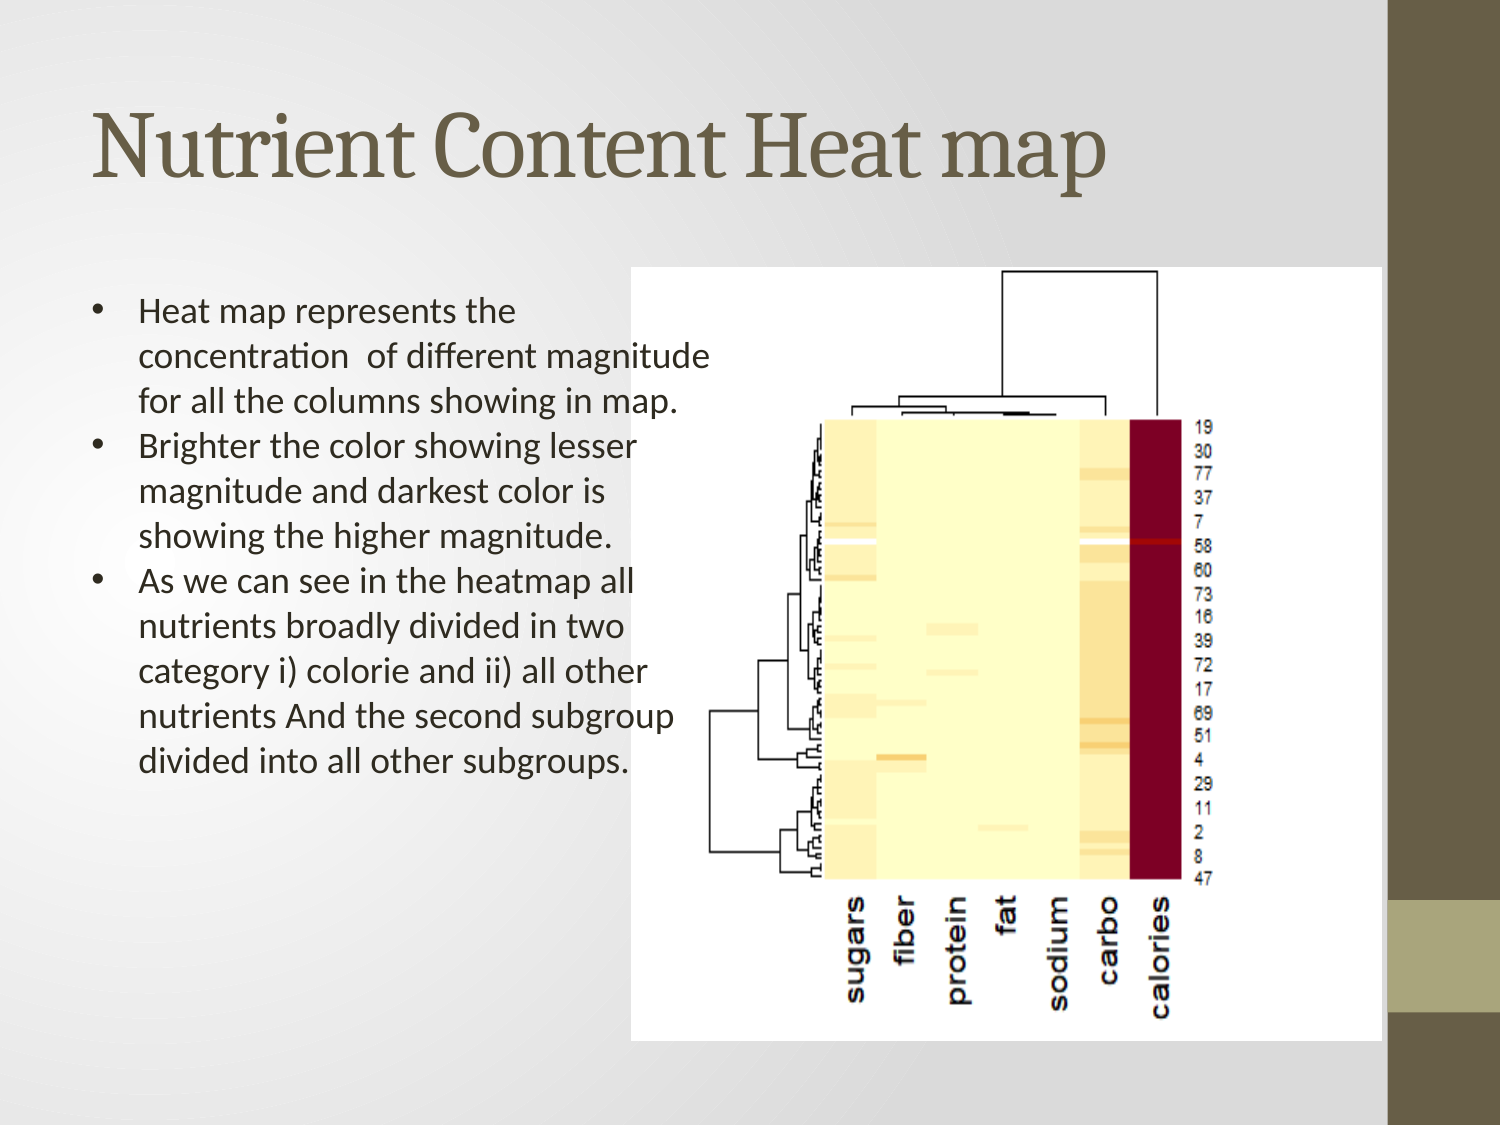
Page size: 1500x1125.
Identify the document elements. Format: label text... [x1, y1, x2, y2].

title Nutrient Content Heat map [75, 45, 1325, 233]
text_box Heat map represents the concentration of different magnitude for all the columns showing in map. Brighter the color showing lesser magnitude and darkest color is showing the higher magnitude. As we can see in the heatmap all nutrients broadly divided in two category i) colorie and ii) all other nutrients And the second subgroup divided into all other subgroups. [76, 278, 628, 879]
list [631, 266, 1383, 1041]
